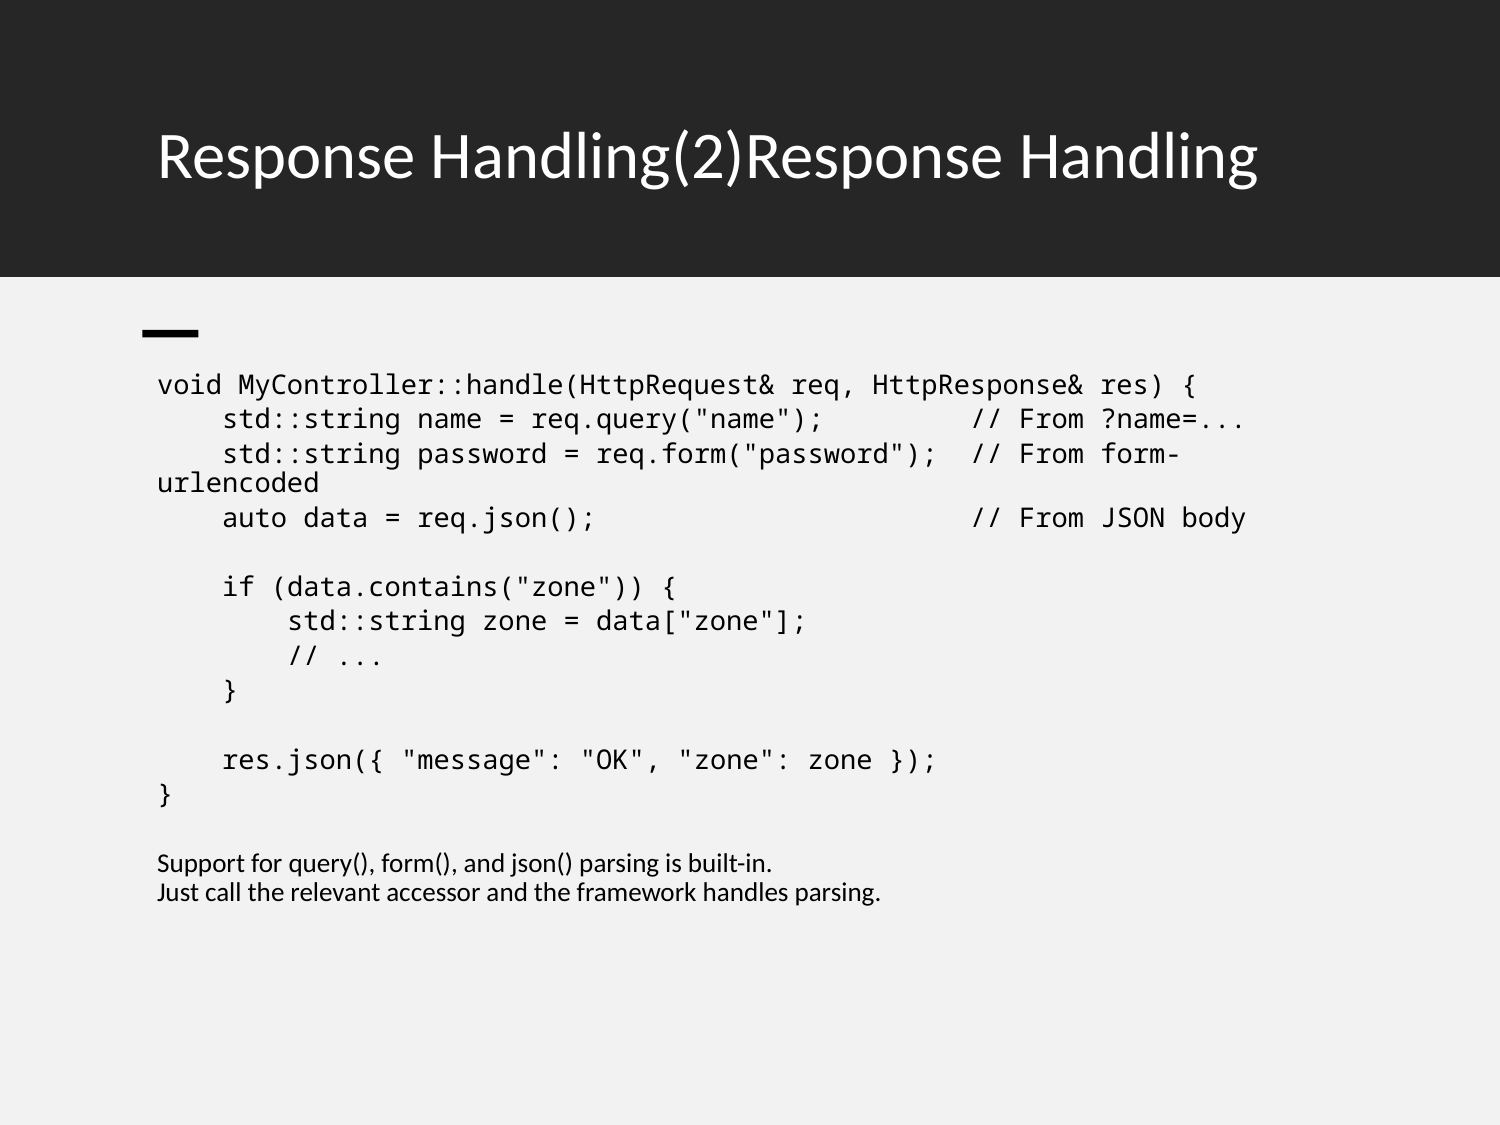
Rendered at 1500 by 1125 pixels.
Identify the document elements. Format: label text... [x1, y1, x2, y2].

text_box [140, 328, 201, 339]
title Response Handling(2)Response Handling [142, 104, 1359, 253]
list void MyController::handle(HttpRequest& req, HttpResponse& res) { std::string name = req.query("name"); // From ?name=... std::string password = req.form("password"); // From form-urlencoded auto data = req.json(); // From JSON body if (data.contains("zone")) { std::string zone = data["zone"]; // ... } res.json({ "message": "OK", "zone": zone }); } Support for query(), form(), and json() parsing is built-in. Just call the relevant accessor and the framework handles parsing. [142, 363, 1358, 1014]
text_box [0, 0, 1500, 275]
text_box [0, 275, 1500, 1125]
